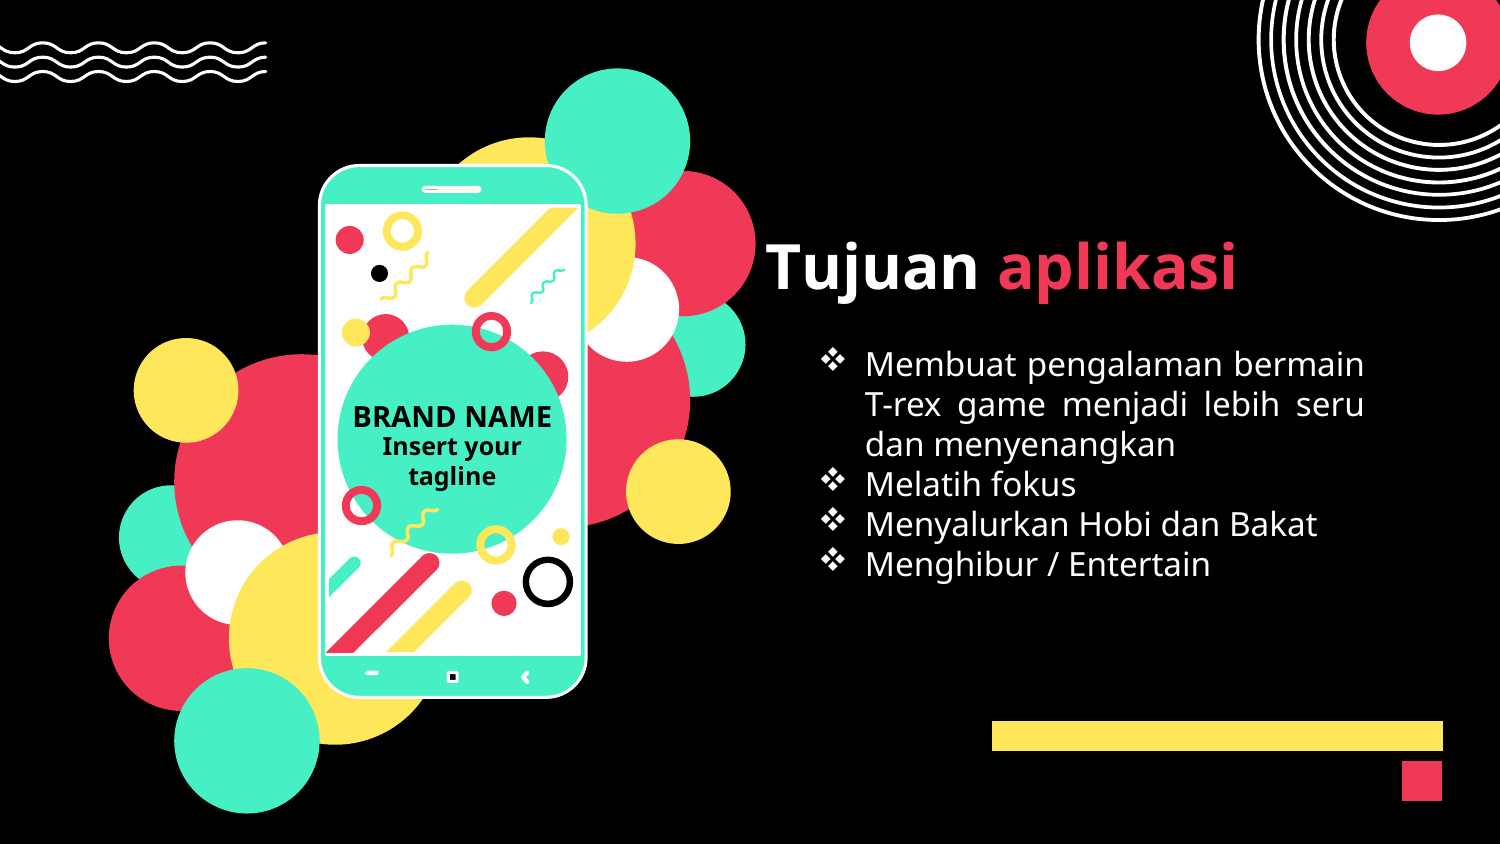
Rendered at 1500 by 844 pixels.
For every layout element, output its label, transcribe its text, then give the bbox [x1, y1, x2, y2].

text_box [108, 337, 442, 814]
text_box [325, 205, 580, 655]
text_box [422, 68, 756, 545]
title Tujuan aplikasi [761, 191, 1381, 338]
subtitle Membuat pengalaman bermain T-rex game menjadi lebih seru dan menyenangkan Melatih fokus Menyalurkan Hobi dan Bakat Menghibur / Entertain [803, 328, 1381, 637]
text_box [319, 165, 417, 334]
text_box [447, 553, 587, 698]
